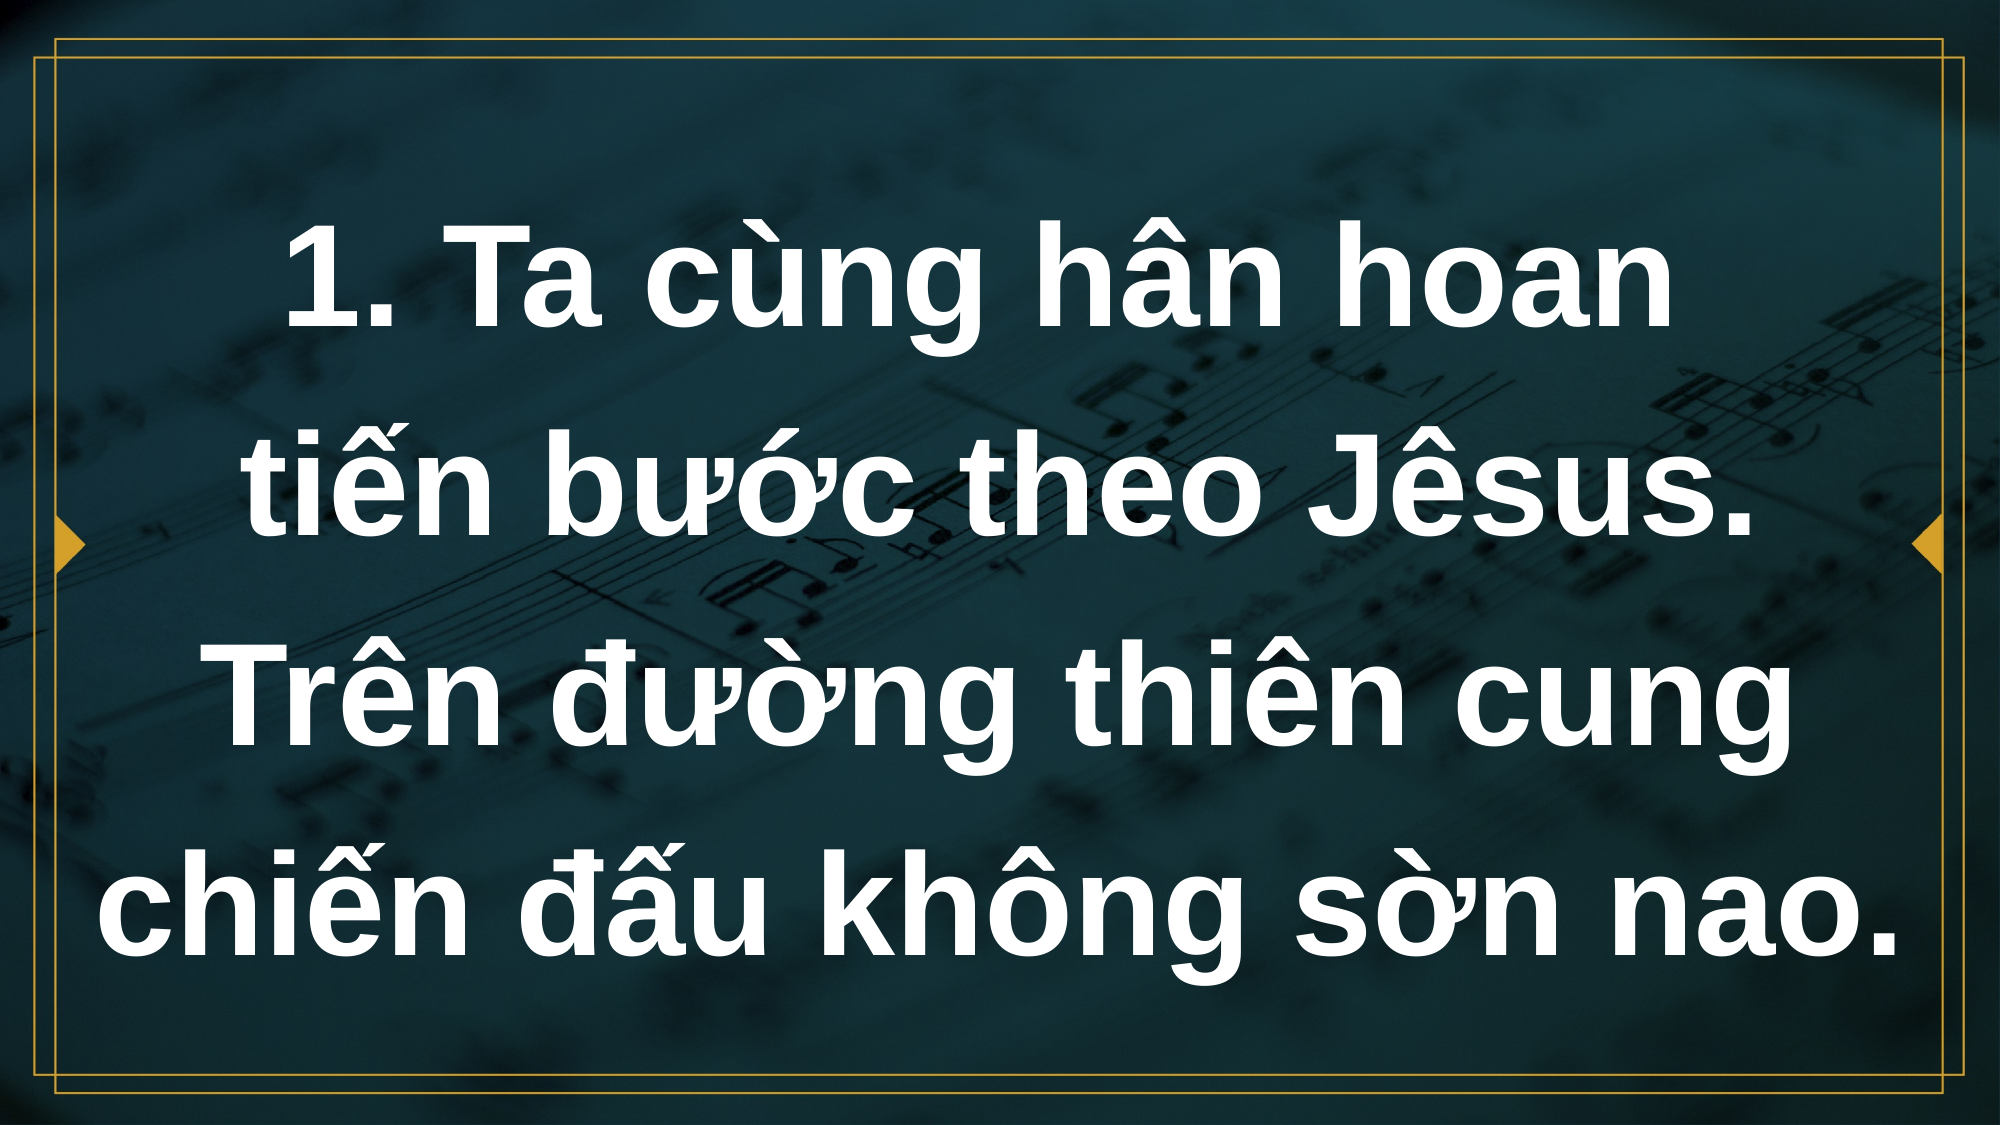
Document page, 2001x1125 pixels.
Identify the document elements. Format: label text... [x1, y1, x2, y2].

title 1. Ta cùng hân hoan tiến bước theo Jêsus. Trên đường thiên cung chiến đấu không sờn nao. [55, 53, 1945, 1077]
picture [0, 0, 2000, 1125]
